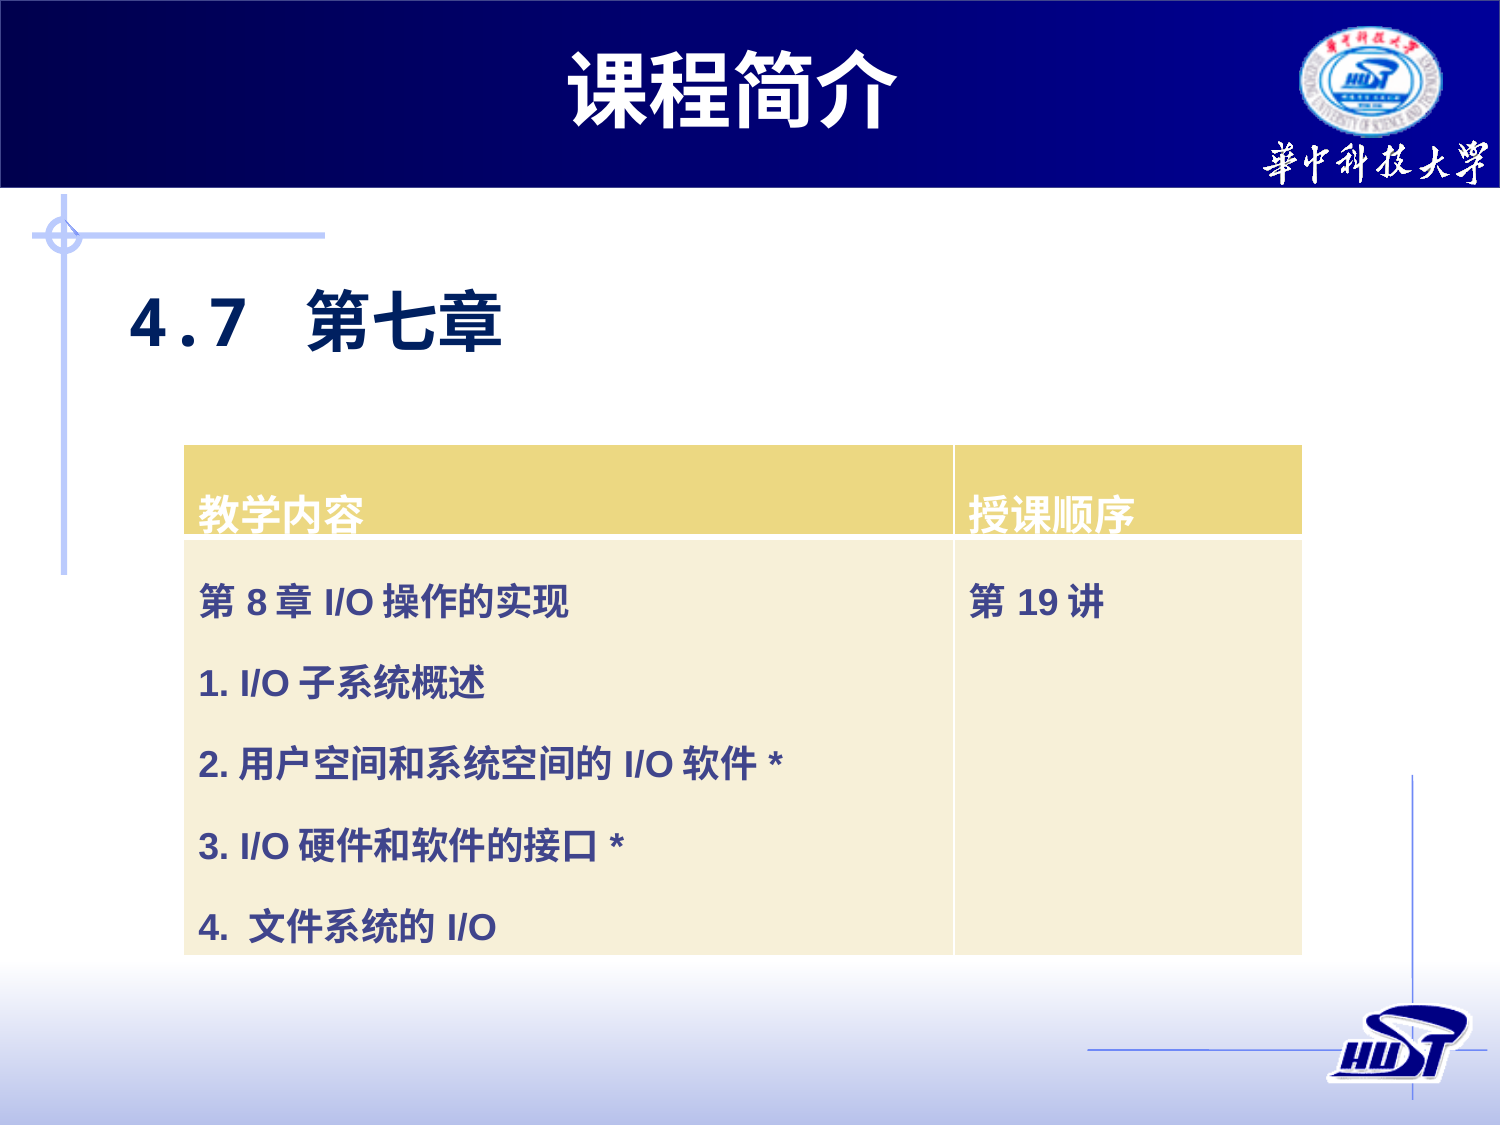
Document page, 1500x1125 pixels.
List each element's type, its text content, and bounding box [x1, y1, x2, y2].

table_header 教学内容 [184, 445, 953, 534]
text_box 4.7 第七章 [113, 232, 1351, 443]
picture [1299, 26, 1443, 138]
text_box 课程简介 [135, 31, 1329, 146]
picture [1262, 140, 1488, 185]
table_header 授课顺序 [955, 445, 1302, 534]
table_cell 第8章I/O操作的实现 1. I/O子系统概述 2.用户空间和系统空间的I/O软件* 3. I/O硬件和软件的接口* 4. 文件系统的I/O [184, 540, 953, 955]
table_cell 第19讲 [955, 540, 1302, 955]
